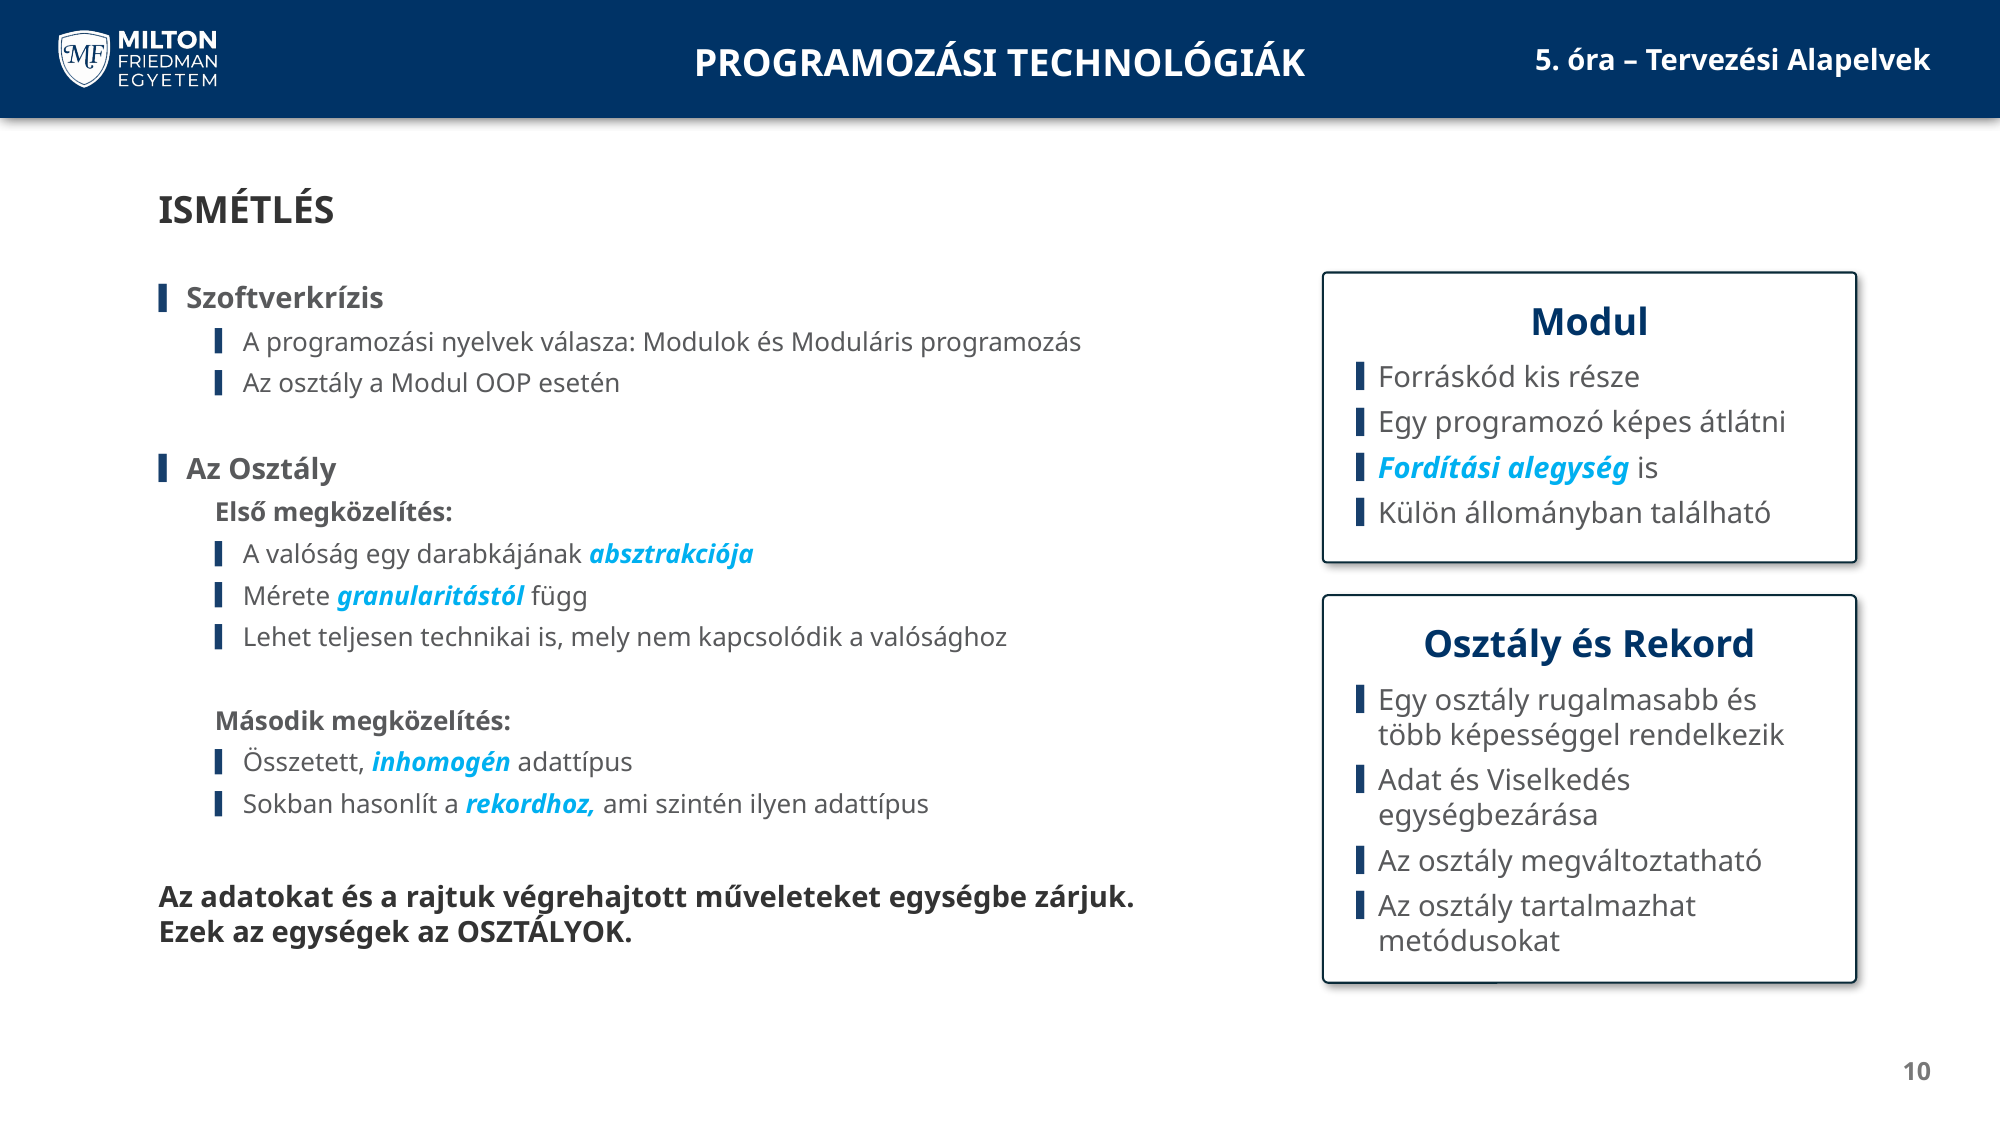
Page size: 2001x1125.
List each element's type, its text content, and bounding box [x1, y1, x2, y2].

text_box Osztály és Rekord [1322, 613, 1857, 673]
text_box Egy osztály rugalmasabb és több képességgel rendelkezik Adat és Viselkedés egységbezárása Az osztály megváltoztatható Az osztály tartalmazhat metódusokat [1341, 673, 1838, 965]
text_box [0, 0, 2000, 120]
text_box Szoftverkrízis A programozási nyelvek válasza: Modulok és Moduláris programozás Az osztály a Modul OOP esetén Az Osztály Első megközelítés: A valóság egy darabkájának absztrakciója Mérete granularitástól függ Lehet teljesen technikai is, mely nem kapcsolódik a valósághoz Második megközelítés: Összetett, inhomogén adattípus Sokban hasonlít a rekordhoz, ami szintén ilyen adattípus Az adatokat és a rajtuk végrehajtott műveleteket egységbe zárjuk. Ezek az egységek az OSZTÁLYOK. [143, 272, 1947, 1043]
text_box Forráskód kis része Egy programozó képes átlátni Fordítási alegység is Külön állományban található [1341, 351, 1838, 563]
text_box [1321, 270, 1858, 565]
text_box 5. óra – Tervezési Alapelvek [1438, 33, 1947, 84]
text_box [1321, 593, 1858, 985]
text_box ISMÉTLÉS [143, 179, 678, 239]
picture [58, 29, 218, 89]
text_box Modul [1322, 290, 1857, 351]
text_box PROGRAMOZÁSI TECHNOLÓGIÁK [608, 31, 1392, 92]
slide_number 9 [1496, 1043, 1947, 1103]
